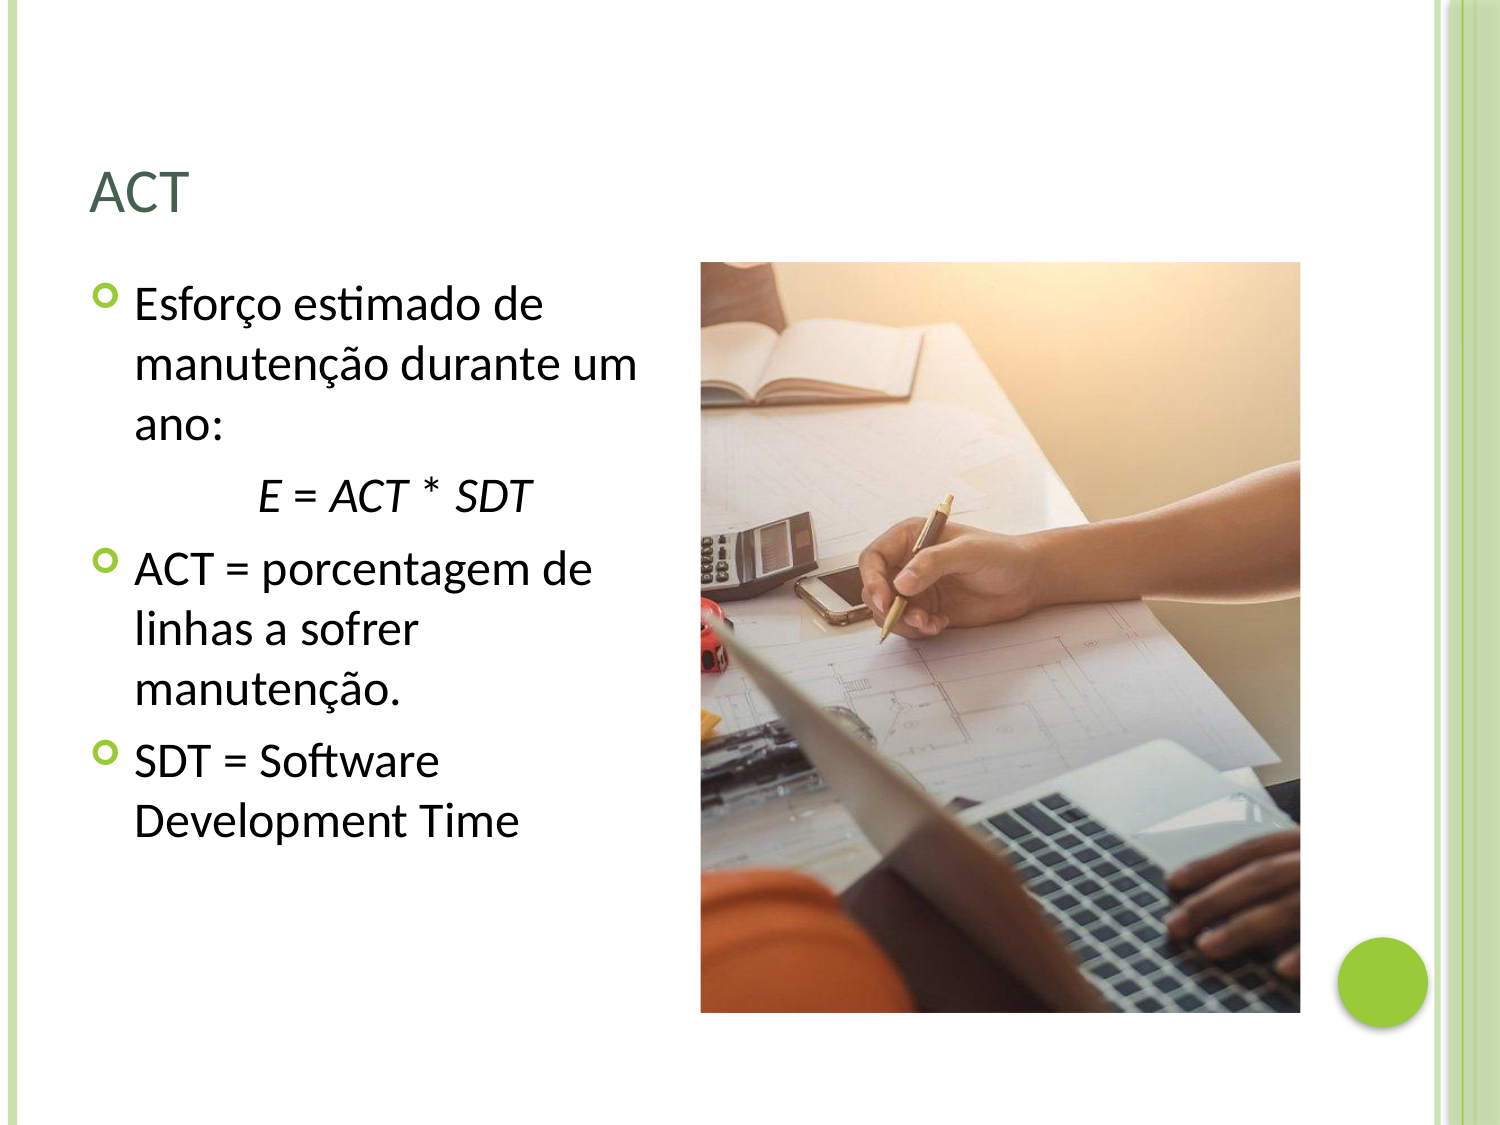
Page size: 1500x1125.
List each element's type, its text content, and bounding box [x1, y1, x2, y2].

picture [699, 261, 1301, 1013]
title ACT [75, 45, 1300, 233]
list Esforço estimado de manutenção durante um ano: E = ACT * SDT ACT = porcentagem de linhas a sofrer manutenção. SDT = Software Development Time [75, 262, 675, 1013]
